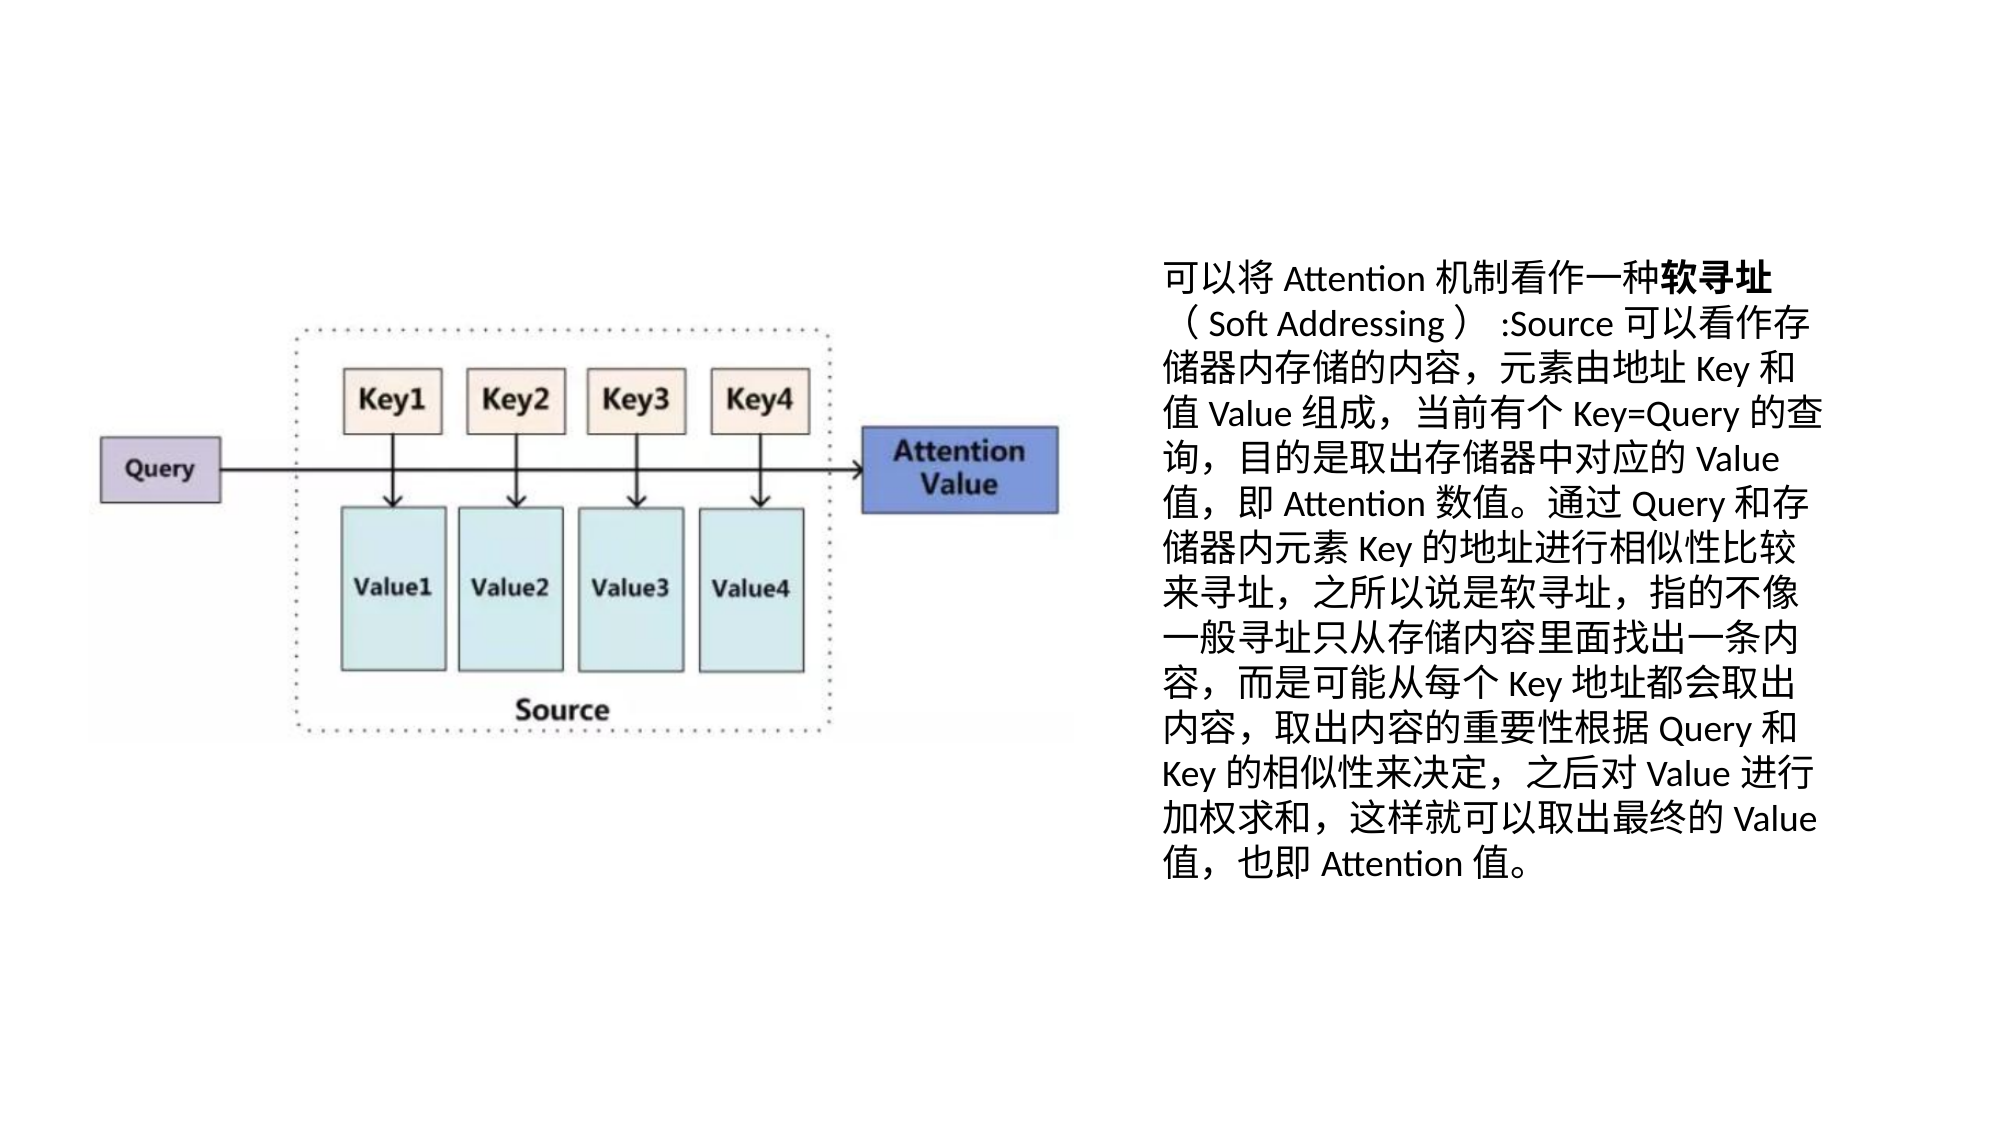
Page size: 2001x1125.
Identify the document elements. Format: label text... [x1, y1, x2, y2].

picture [67, 275, 1083, 758]
text_box 可以将Attention机制看作一种软寻址（Soft Addressing）:Source可以看作存储器内存储的内容，元素由地址Key和值Value组成，当前有个Key=Query的查询，目的是取出存储器中对应的Value值，即Attention数值。通过Query和存储器内元素Key的地址进行相似性比较来寻址，之所以说是软寻址，指的不像一般寻址只从存储内容里面找出一条内容，而是可能从每个Key地址都会取出内容，取出内容的重要性根据Query和Key的相似性来决定，之后对Value进行加权求和，这样就可以取出最终的Value值，也即Attention值。 [1147, 246, 1840, 891]
